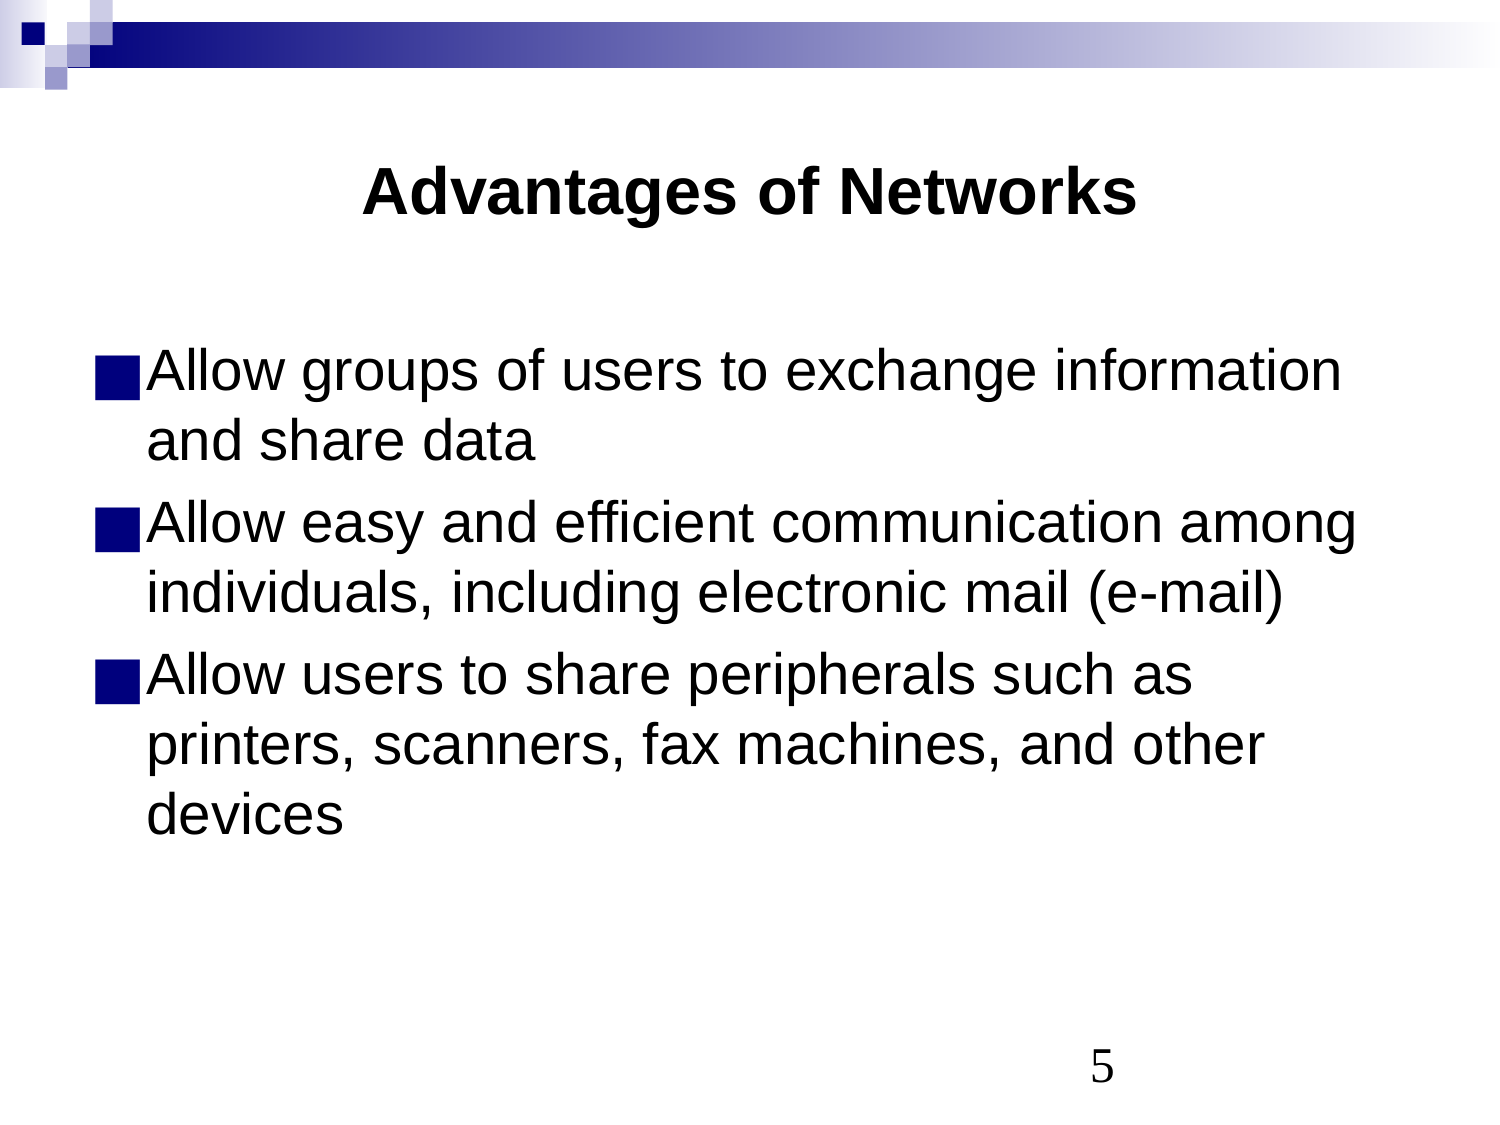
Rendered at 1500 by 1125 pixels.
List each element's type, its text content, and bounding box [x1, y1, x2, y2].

list Allow groups of users to exchange information and share data Allow easy and efficient communication among individuals, including electronic mail (e-mail) Allow users to share peripherals such as printers, scanners, fax machines, and other devices [75, 324, 1425, 963]
slide_number ‹#› [1074, 1025, 1425, 1100]
title Advantages of Networks [75, 75, 1425, 300]
